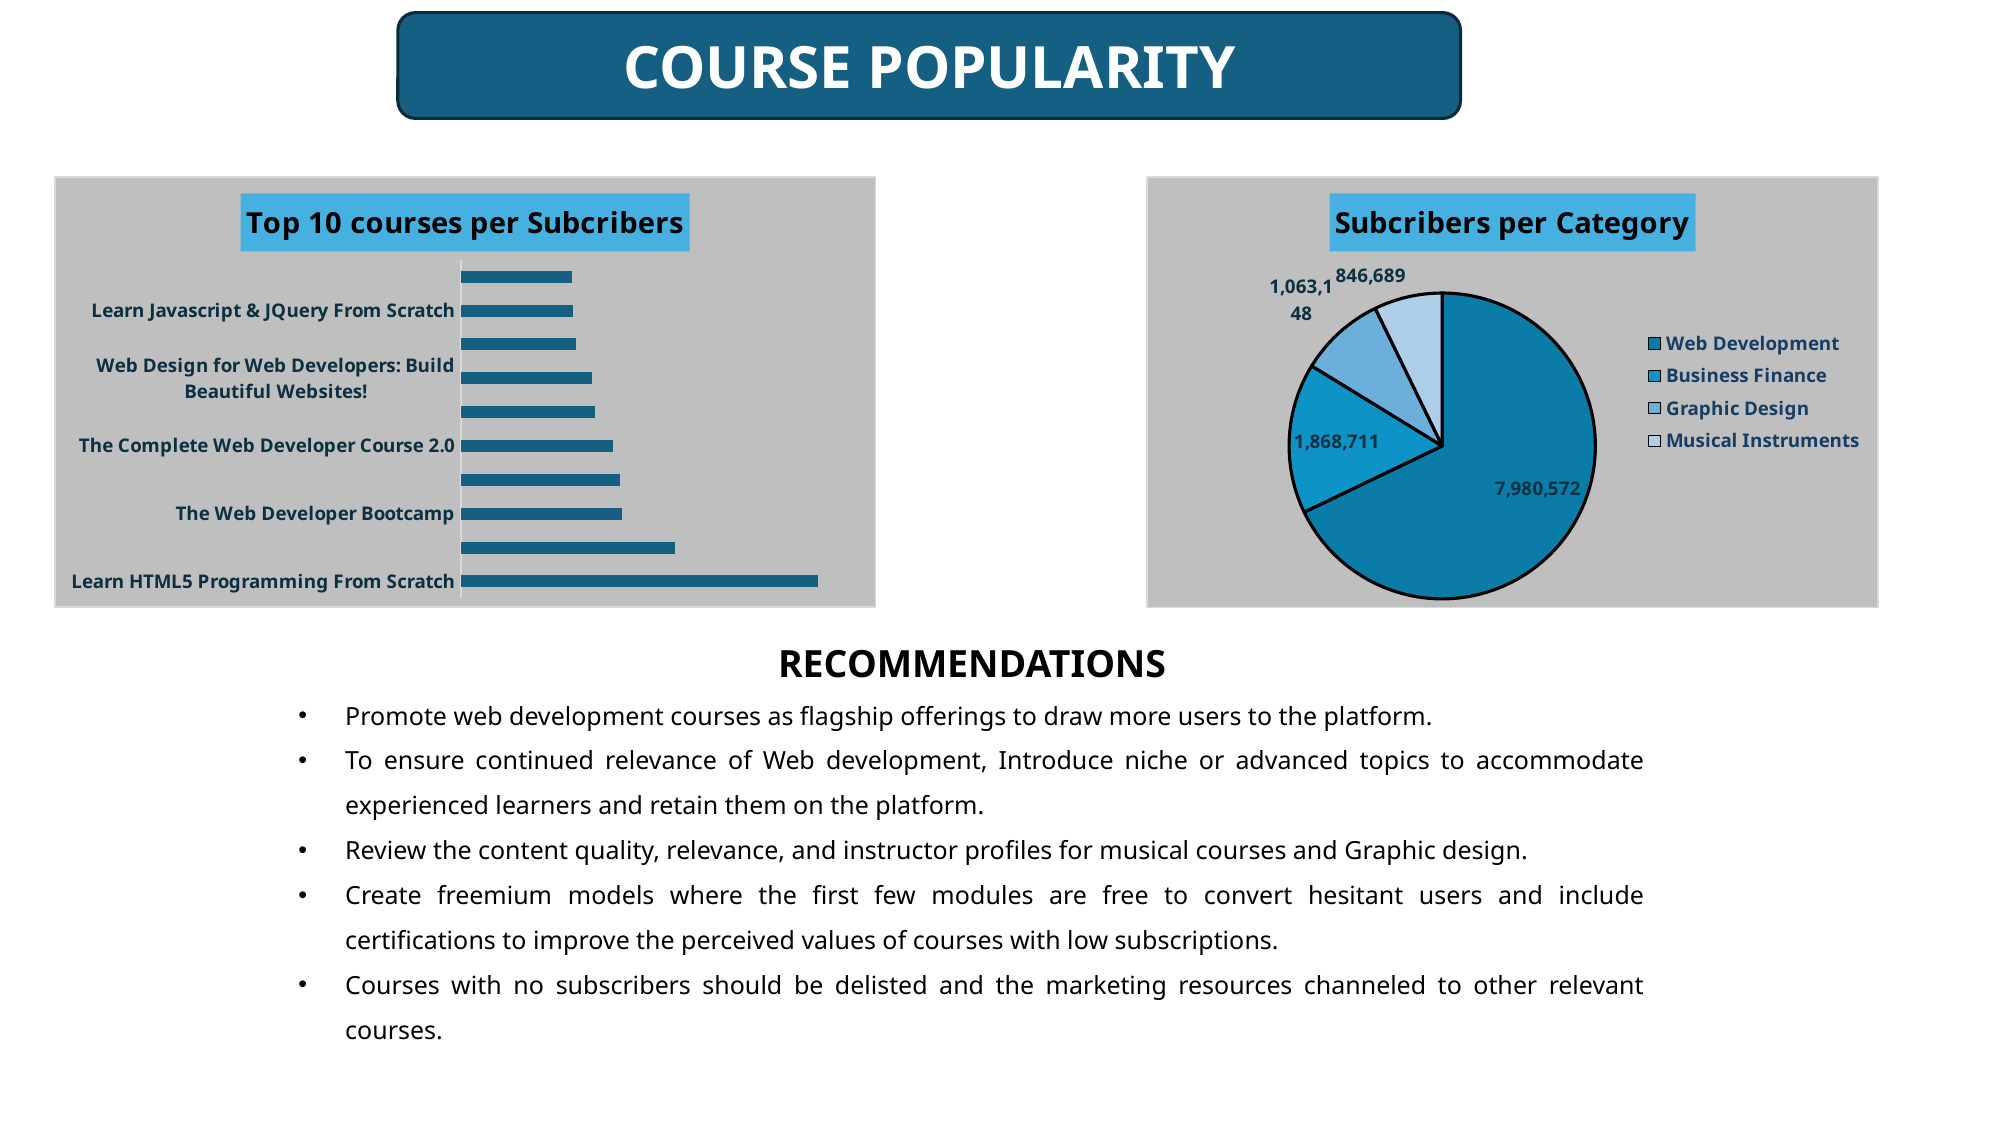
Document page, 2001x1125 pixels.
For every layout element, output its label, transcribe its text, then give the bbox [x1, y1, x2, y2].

chart [53, 175, 877, 609]
text_box COURSE POPULARITY [396, 11, 1463, 120]
text_box RECOMMENDATIONS Promote web development courses as flagship offerings to draw more users to the platform. To ensure continued relevance of Web development, Introduce niche or advanced topics to accommodate experienced learners and retain them on the platform. Review the content quality, relevance, and instructor profiles for musical courses and Graphic design. Create freemium models where the first few modules are free to convert hesitant users and include certifications to improve the perceived values of courses with low subscriptions. Courses with no subscribers should be delisted and the marketing resources channeled to other relevant courses. [283, 632, 1661, 1052]
chart [1145, 175, 1880, 609]
